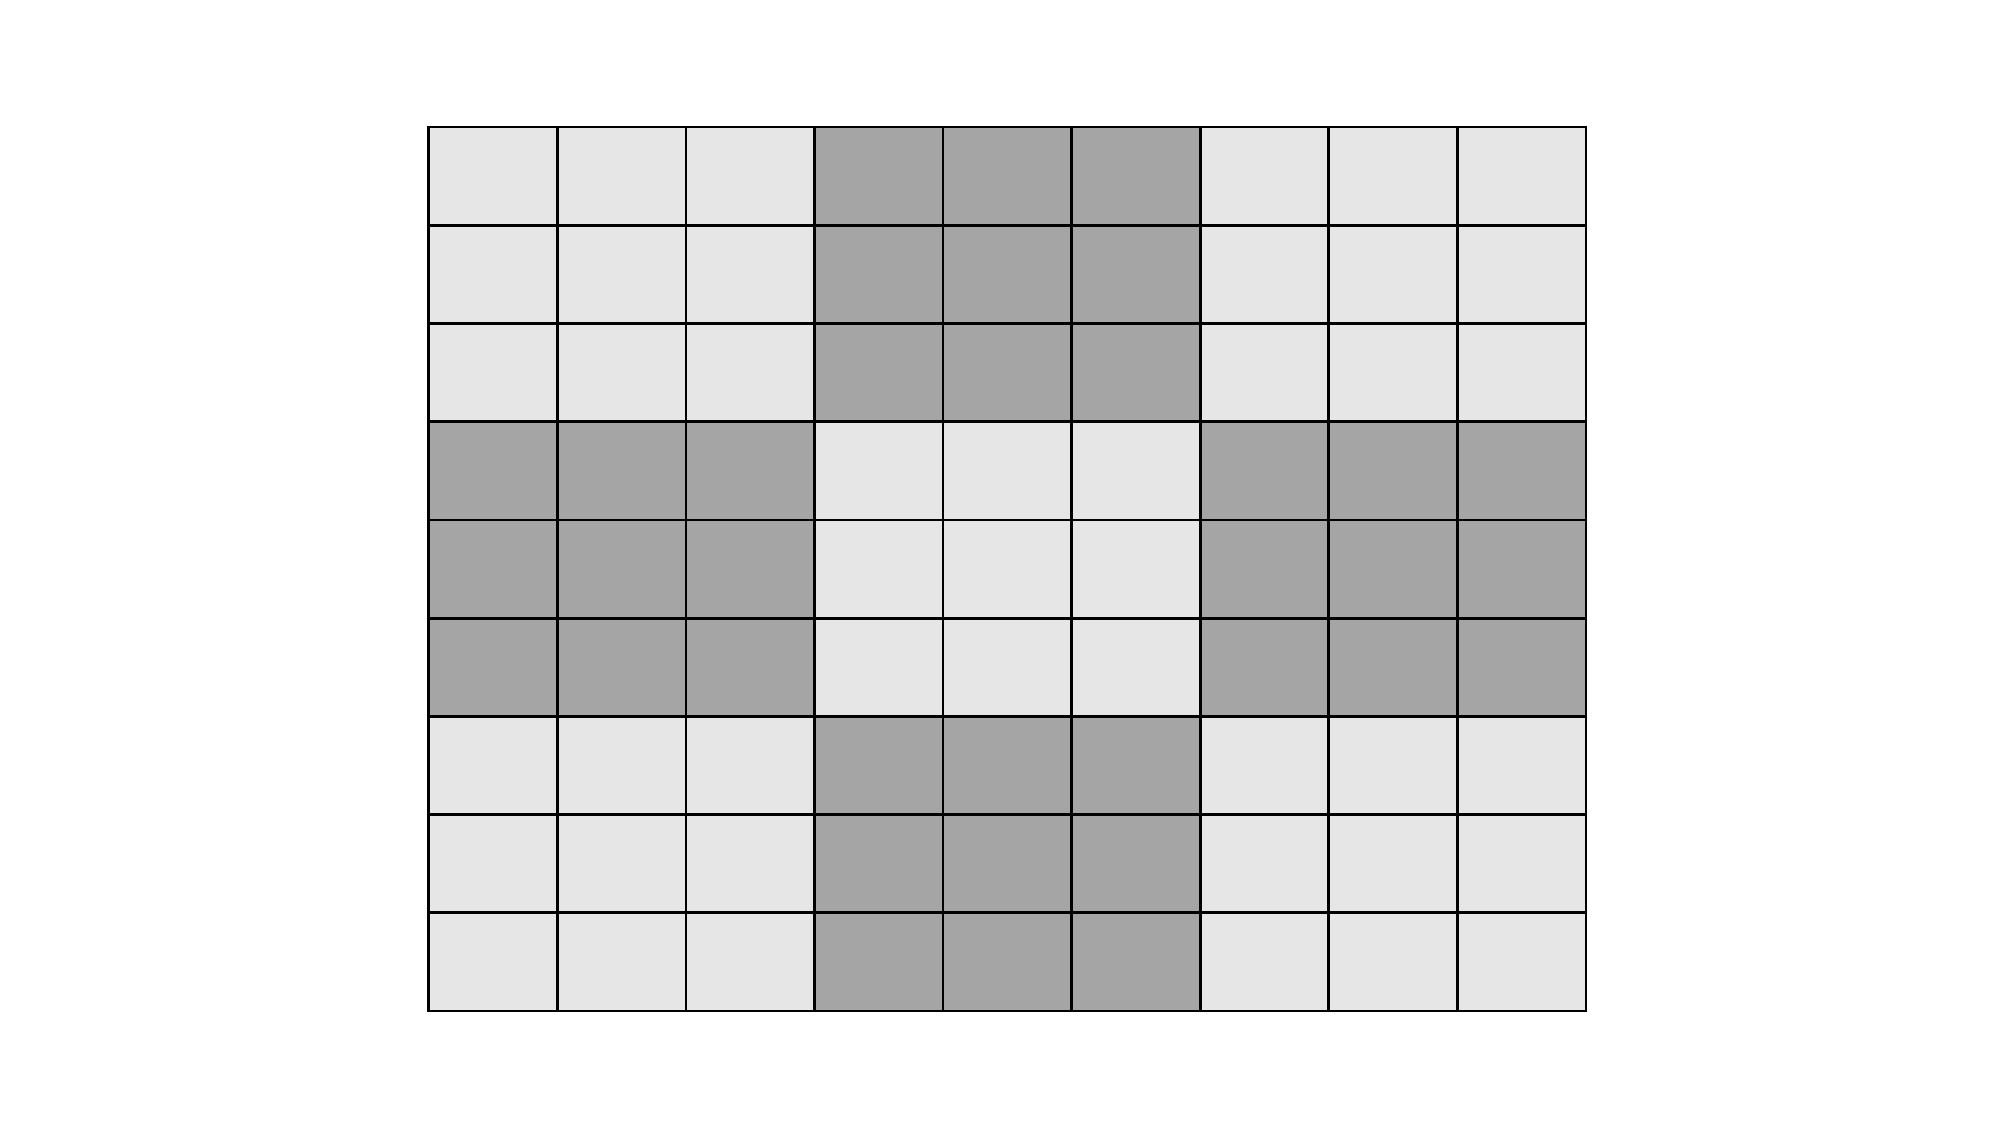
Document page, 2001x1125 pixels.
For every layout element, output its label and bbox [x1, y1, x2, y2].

table_cell [944, 521, 1070, 617]
table_cell [559, 718, 685, 813]
table_cell [687, 914, 813, 1010]
table_cell [430, 521, 556, 617]
table_cell [687, 620, 813, 715]
table_cell [1073, 521, 1199, 617]
table_cell [1330, 914, 1456, 1010]
table_header [816, 128, 942, 224]
table_cell [1459, 620, 1585, 715]
table_cell [1202, 521, 1327, 617]
table_cell [430, 914, 556, 1010]
table_cell [816, 521, 942, 617]
table_header [1073, 128, 1199, 224]
table_cell [816, 620, 942, 715]
table_header [1330, 128, 1456, 224]
table_cell [1459, 521, 1585, 617]
table_cell [430, 718, 556, 813]
table_cell [559, 227, 685, 322]
table_cell [687, 521, 813, 617]
table_header [559, 128, 685, 224]
table_cell [1459, 423, 1585, 519]
table_cell [1459, 227, 1585, 322]
table_cell [1459, 816, 1585, 911]
table_cell [1459, 718, 1585, 813]
table_cell [1330, 325, 1456, 420]
table_cell [430, 620, 556, 715]
table_header [944, 128, 1070, 224]
table_cell [1073, 816, 1199, 911]
table_cell [559, 816, 685, 911]
table_cell [816, 718, 942, 813]
table_cell [816, 325, 942, 420]
table_cell [430, 423, 556, 519]
table_cell [1202, 227, 1327, 322]
table_cell [944, 325, 1070, 420]
table_cell [1073, 227, 1199, 322]
table_header [1459, 128, 1585, 224]
table_cell [1330, 521, 1456, 617]
table_cell [1202, 718, 1327, 813]
table_cell [816, 816, 942, 911]
table_cell [1330, 718, 1456, 813]
table_cell [430, 227, 556, 322]
table_cell [559, 620, 685, 715]
table_cell [559, 325, 685, 420]
table_cell [1073, 718, 1199, 813]
table_cell [1202, 914, 1327, 1010]
table_cell [944, 227, 1070, 322]
table_cell [687, 227, 813, 322]
table_cell [1202, 423, 1327, 519]
table_cell [430, 325, 556, 420]
table_cell [1202, 620, 1327, 715]
table_header [430, 128, 556, 224]
table_cell [1202, 325, 1327, 420]
table_cell [559, 521, 685, 617]
table_header [687, 128, 813, 224]
table_cell [816, 227, 942, 322]
table_cell [1330, 423, 1456, 519]
table_cell [687, 325, 813, 420]
table_cell [944, 423, 1070, 519]
table_cell [1459, 914, 1585, 1010]
table_cell [944, 620, 1070, 715]
table_cell [687, 816, 813, 911]
table_cell [1459, 325, 1585, 420]
table_cell [1330, 227, 1456, 322]
table_cell [1073, 914, 1199, 1010]
table_cell [816, 423, 942, 519]
table_cell [559, 914, 685, 1010]
table_cell [944, 914, 1070, 1010]
table_cell [1330, 620, 1456, 715]
table_cell [1073, 325, 1199, 420]
table_header [1202, 128, 1327, 224]
table_cell [687, 718, 813, 813]
table_cell [944, 816, 1070, 911]
table_cell [1330, 816, 1456, 911]
table_cell [1073, 423, 1199, 519]
table_cell [944, 718, 1070, 813]
table_cell [430, 816, 556, 911]
table_cell [1073, 620, 1199, 715]
table_cell [687, 423, 813, 519]
table_cell [559, 423, 685, 519]
table_cell [816, 914, 942, 1010]
table_cell [1202, 816, 1327, 911]
